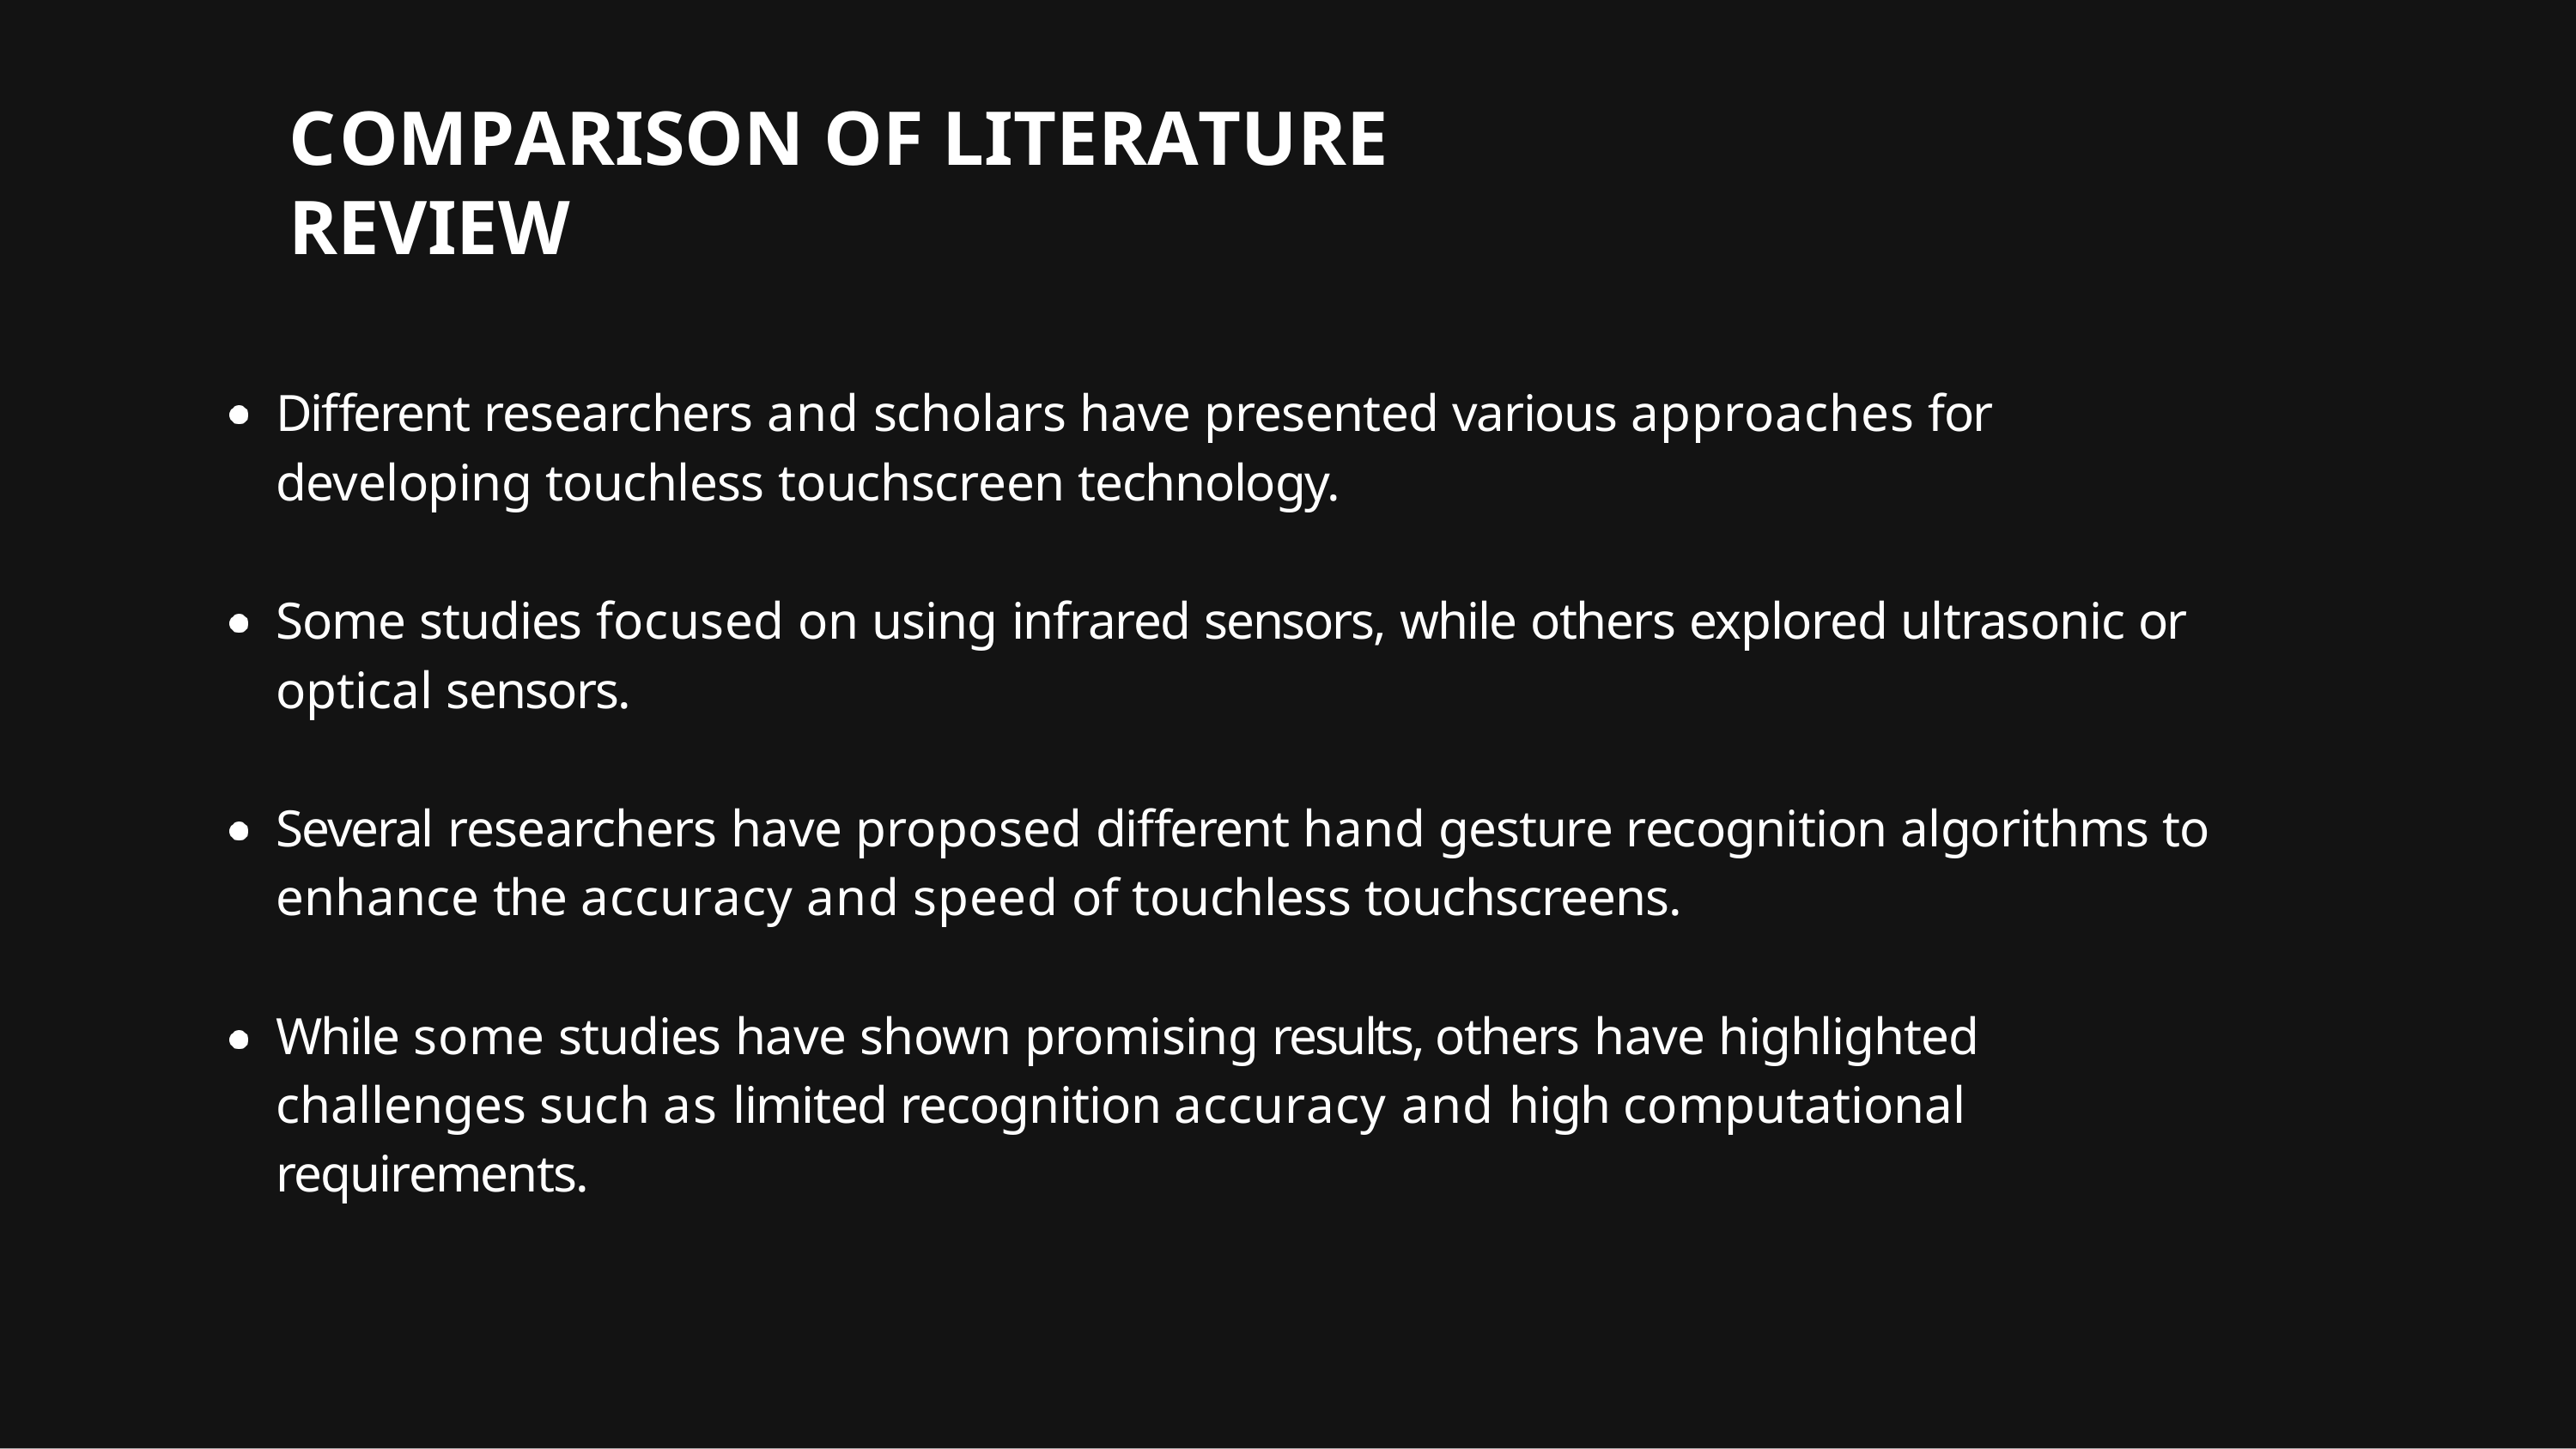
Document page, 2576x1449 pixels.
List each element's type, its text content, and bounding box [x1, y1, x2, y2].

picture [229, 405, 248, 424]
picture [229, 613, 248, 633]
list Different researchers and scholars have presented various approaches for developing touchless touchscreen technology. Some studies focused on using infrared sensors, while others explored ultrasonic or optical sensors. Several researchers have proposed different hand gesture recognition algorithms to enhance the accuracy and speed of touchless touchscreens. While some studies have shown promising results, others have highlighted challenges such as limited recognition accuracy and high computational requirements. [222, 221, 2354, 1203]
picture [229, 822, 248, 841]
picture [229, 1030, 248, 1049]
title COMPARISON OF LITERATURE REVIEW [287, 89, 1669, 334]
